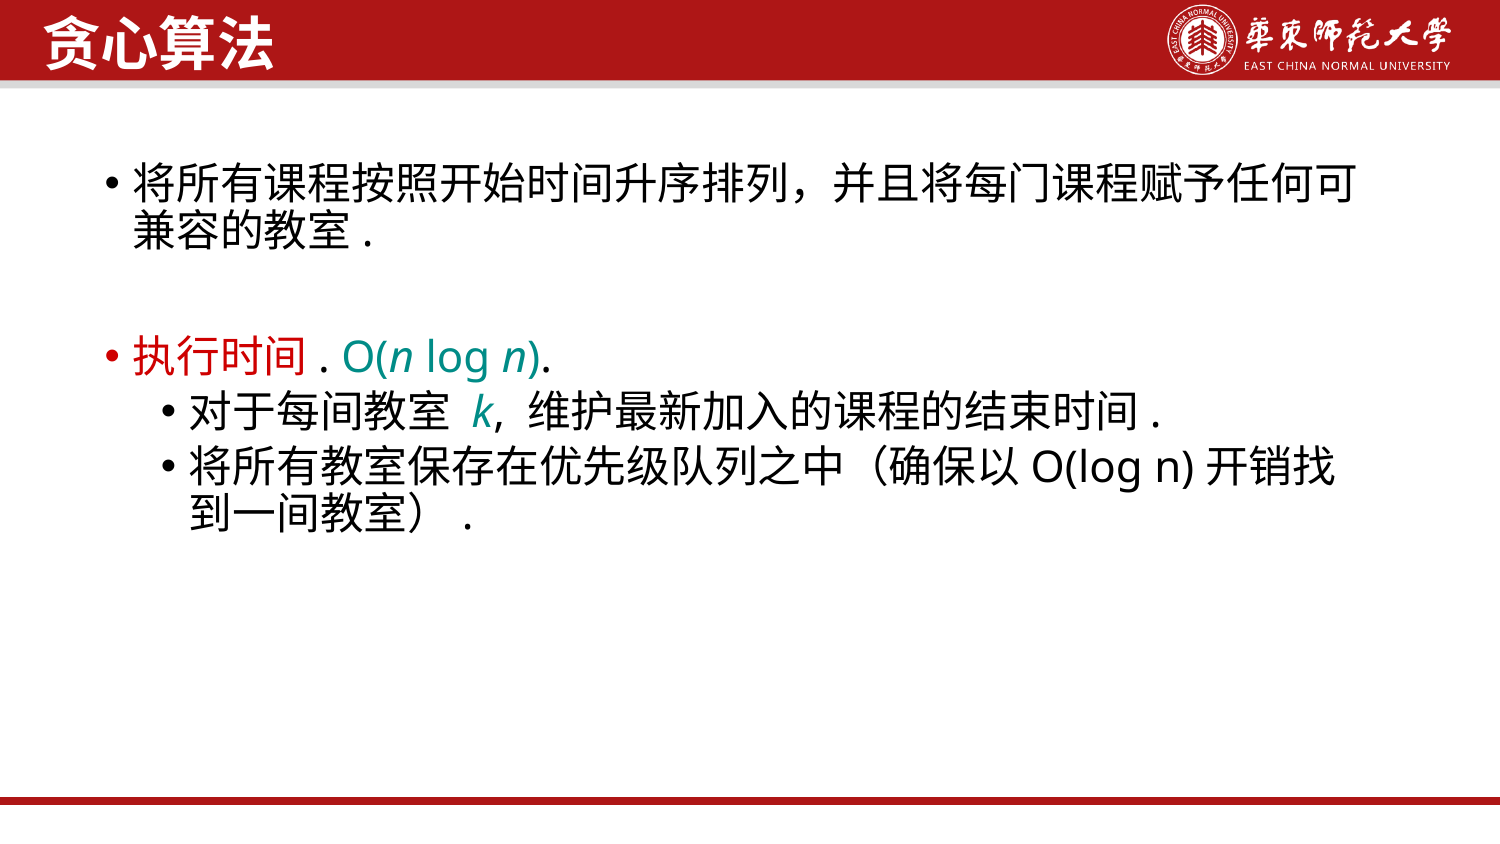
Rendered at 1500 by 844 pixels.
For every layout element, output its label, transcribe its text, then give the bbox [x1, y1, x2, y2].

text_box 贪心算法 [31, 9, 1178, 98]
text_box 将所有课程按照开始时间升序排列，并且将每门课程赋予任何可兼容的教室. 执行时间. O(n log n). 对于每间教室 k, 维护最新加入的课程的结束时间. 将所有教室保存在优先级队列之中（确保以O(log n)开销找到一间教室）. [89, 154, 1384, 690]
slide_number [1059, 782, 1397, 827]
picture [1113, 0, 1500, 165]
